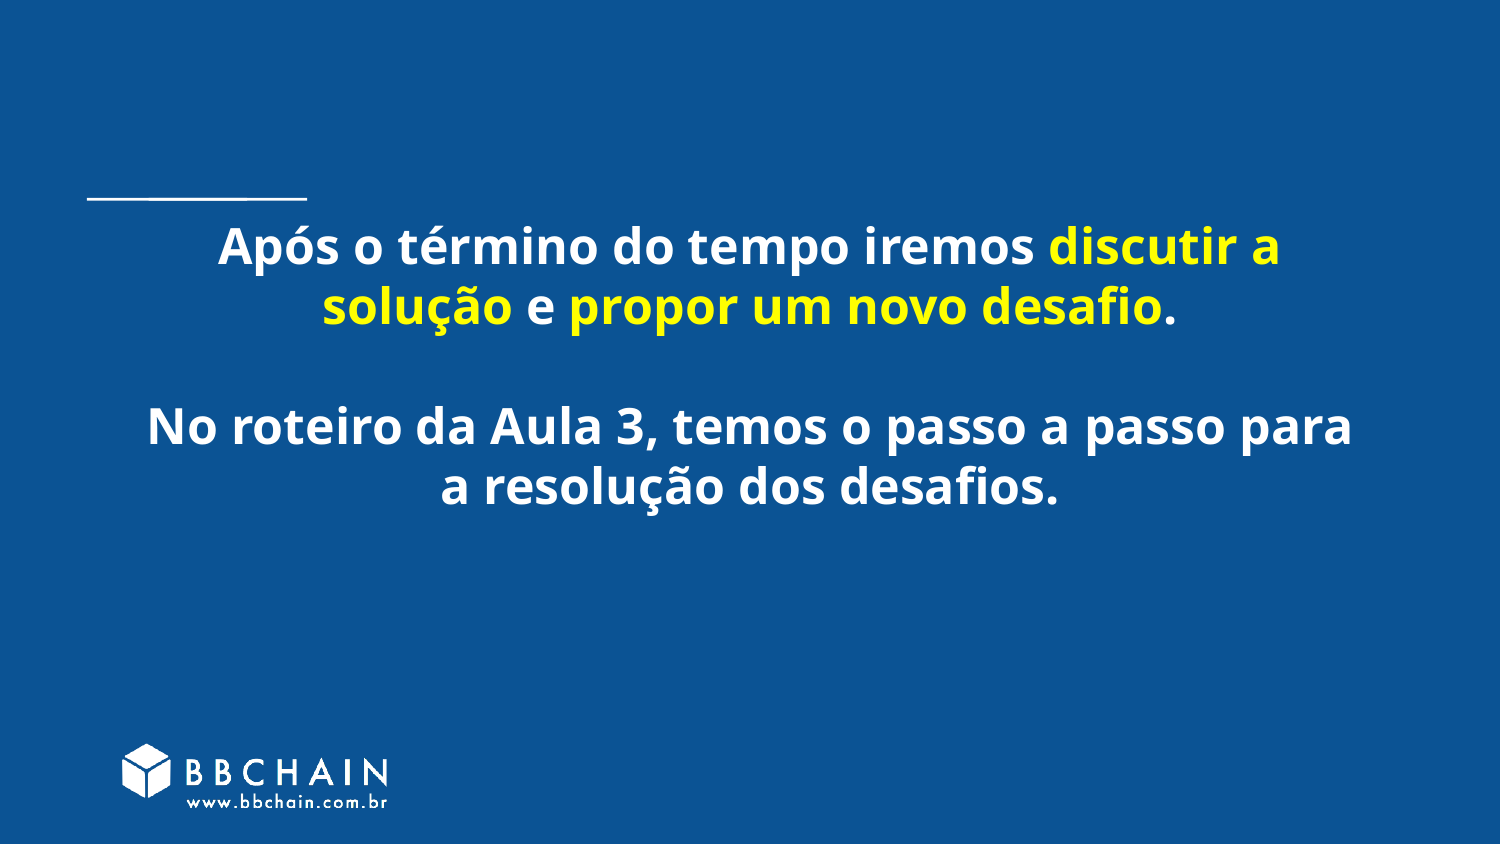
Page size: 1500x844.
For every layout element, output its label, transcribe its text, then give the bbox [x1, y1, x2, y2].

picture [122, 743, 387, 808]
title Após o término do tempo iremos discutir a solução e propor um novo desafio. No roteiro da Aula 3, temos o passo a passo para a resolução dos desafios. [119, 199, 1381, 667]
